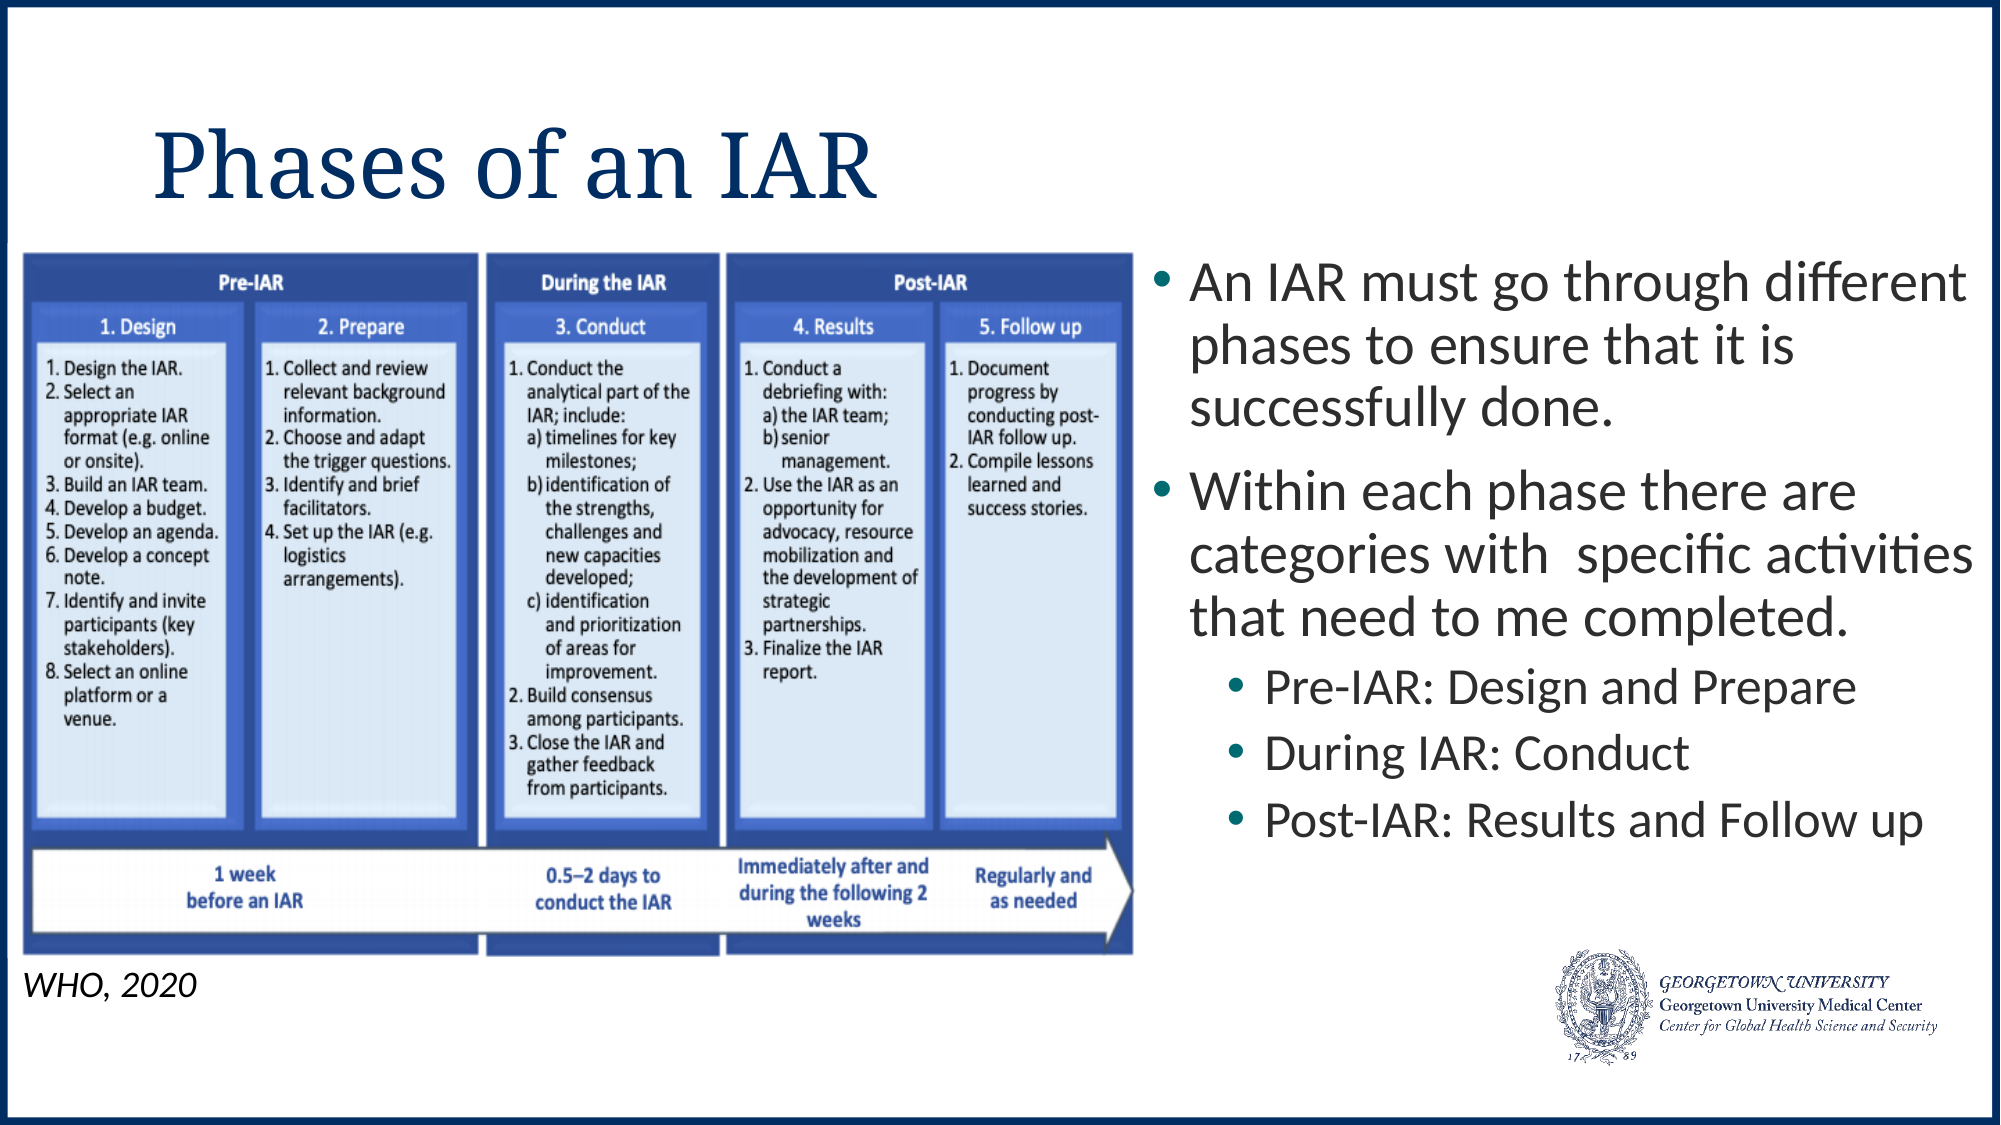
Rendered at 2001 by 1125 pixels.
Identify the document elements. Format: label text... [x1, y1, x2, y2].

text_box [7, 958, 1993, 1118]
title Phases of an IAR [137, 59, 1863, 243]
picture [1544, 934, 1945, 1093]
list An IAR must go through different phases to ensure that it is successfully done. Within each phase there are categories with specific activities that need to me completed. Pre-IAR: Design and Prepare During IAR: Conduct Post-IAR: Results and Follow up [1150, 243, 2000, 958]
text_box WHO, 2020 [7, 958, 266, 1013]
text_box [7, 6, 1993, 243]
picture [7, 243, 1150, 958]
